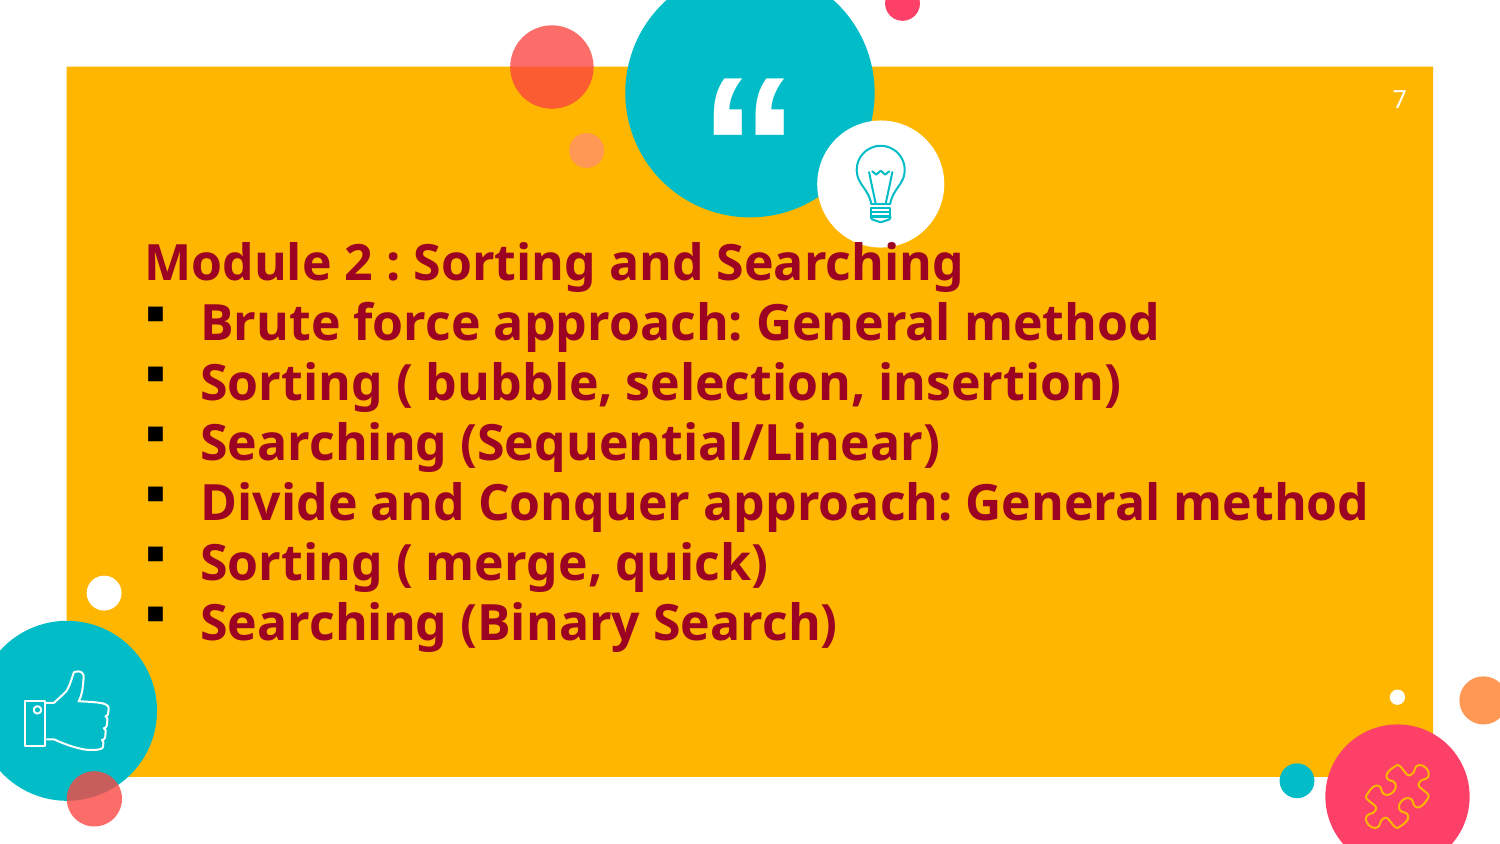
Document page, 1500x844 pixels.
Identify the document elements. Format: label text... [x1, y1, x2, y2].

slide_number 7 [1331, 68, 1422, 134]
text_box Module 2 : Sorting and Searching Brute force approach: General method Sorting ( bubble, selection, insertion) Searching (Sequential/Linear) Divide and Conquer approach: General method Sorting ( merge, quick) Searching (Binary Search) [129, 223, 1391, 693]
